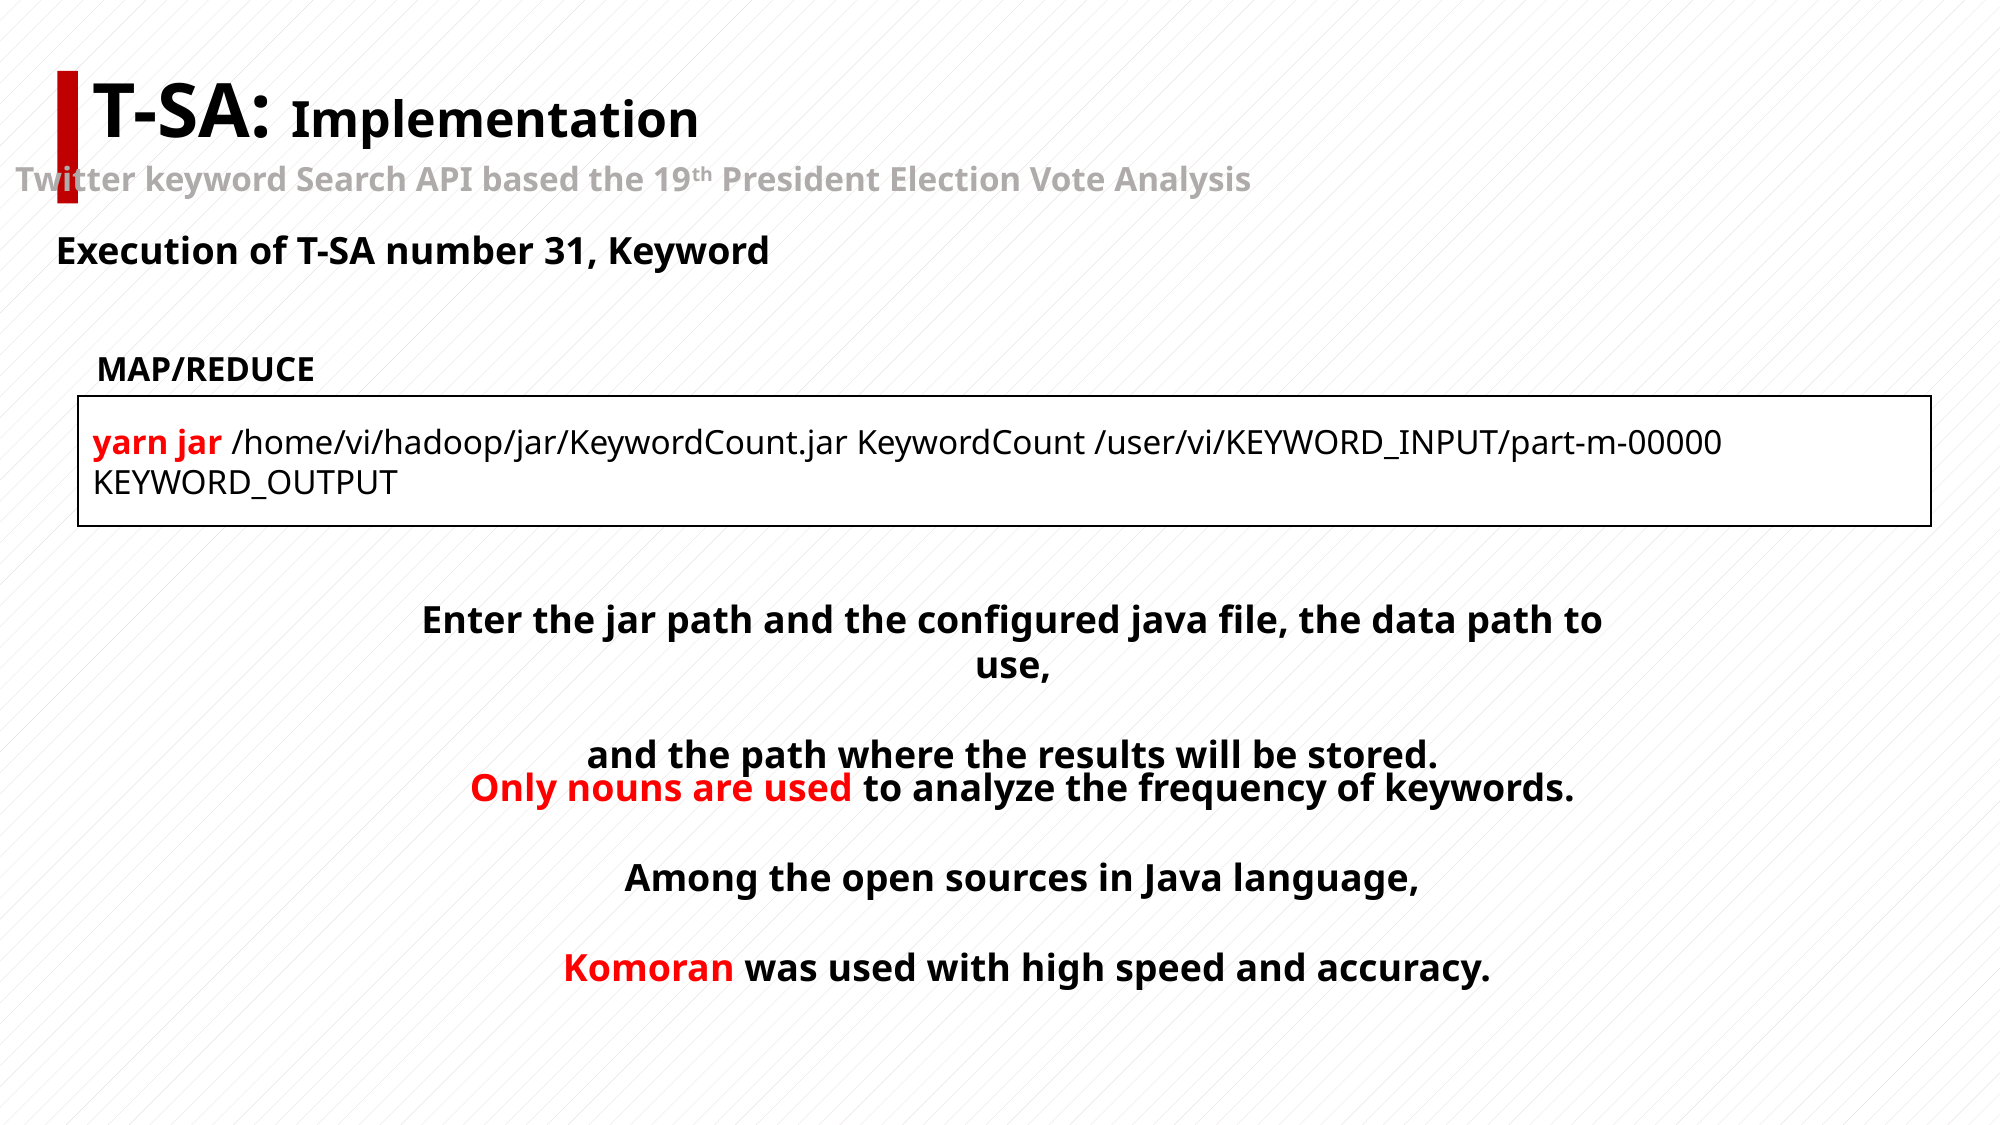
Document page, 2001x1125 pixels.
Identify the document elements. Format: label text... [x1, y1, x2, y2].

text_box [56, 70, 77, 150]
text_box Enter the jar path and the configured java file, the data path to use, and the path where the results will be stored. [381, 588, 1645, 756]
text_box Execution of T-SA number 31, Keyword [40, 219, 787, 280]
text_box Only nouns are used to analyze the frequency of keywords. Among the open sources in Java language, Komoran was used with high speed and accuracy. [281, 756, 1774, 997]
text_box T-SA: Implementation [77, 54, 1231, 150]
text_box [77, 340, 1931, 526]
text_box Twitter keyword Search API based the 19th President Election Vote Analysis [0, 150, 1268, 205]
